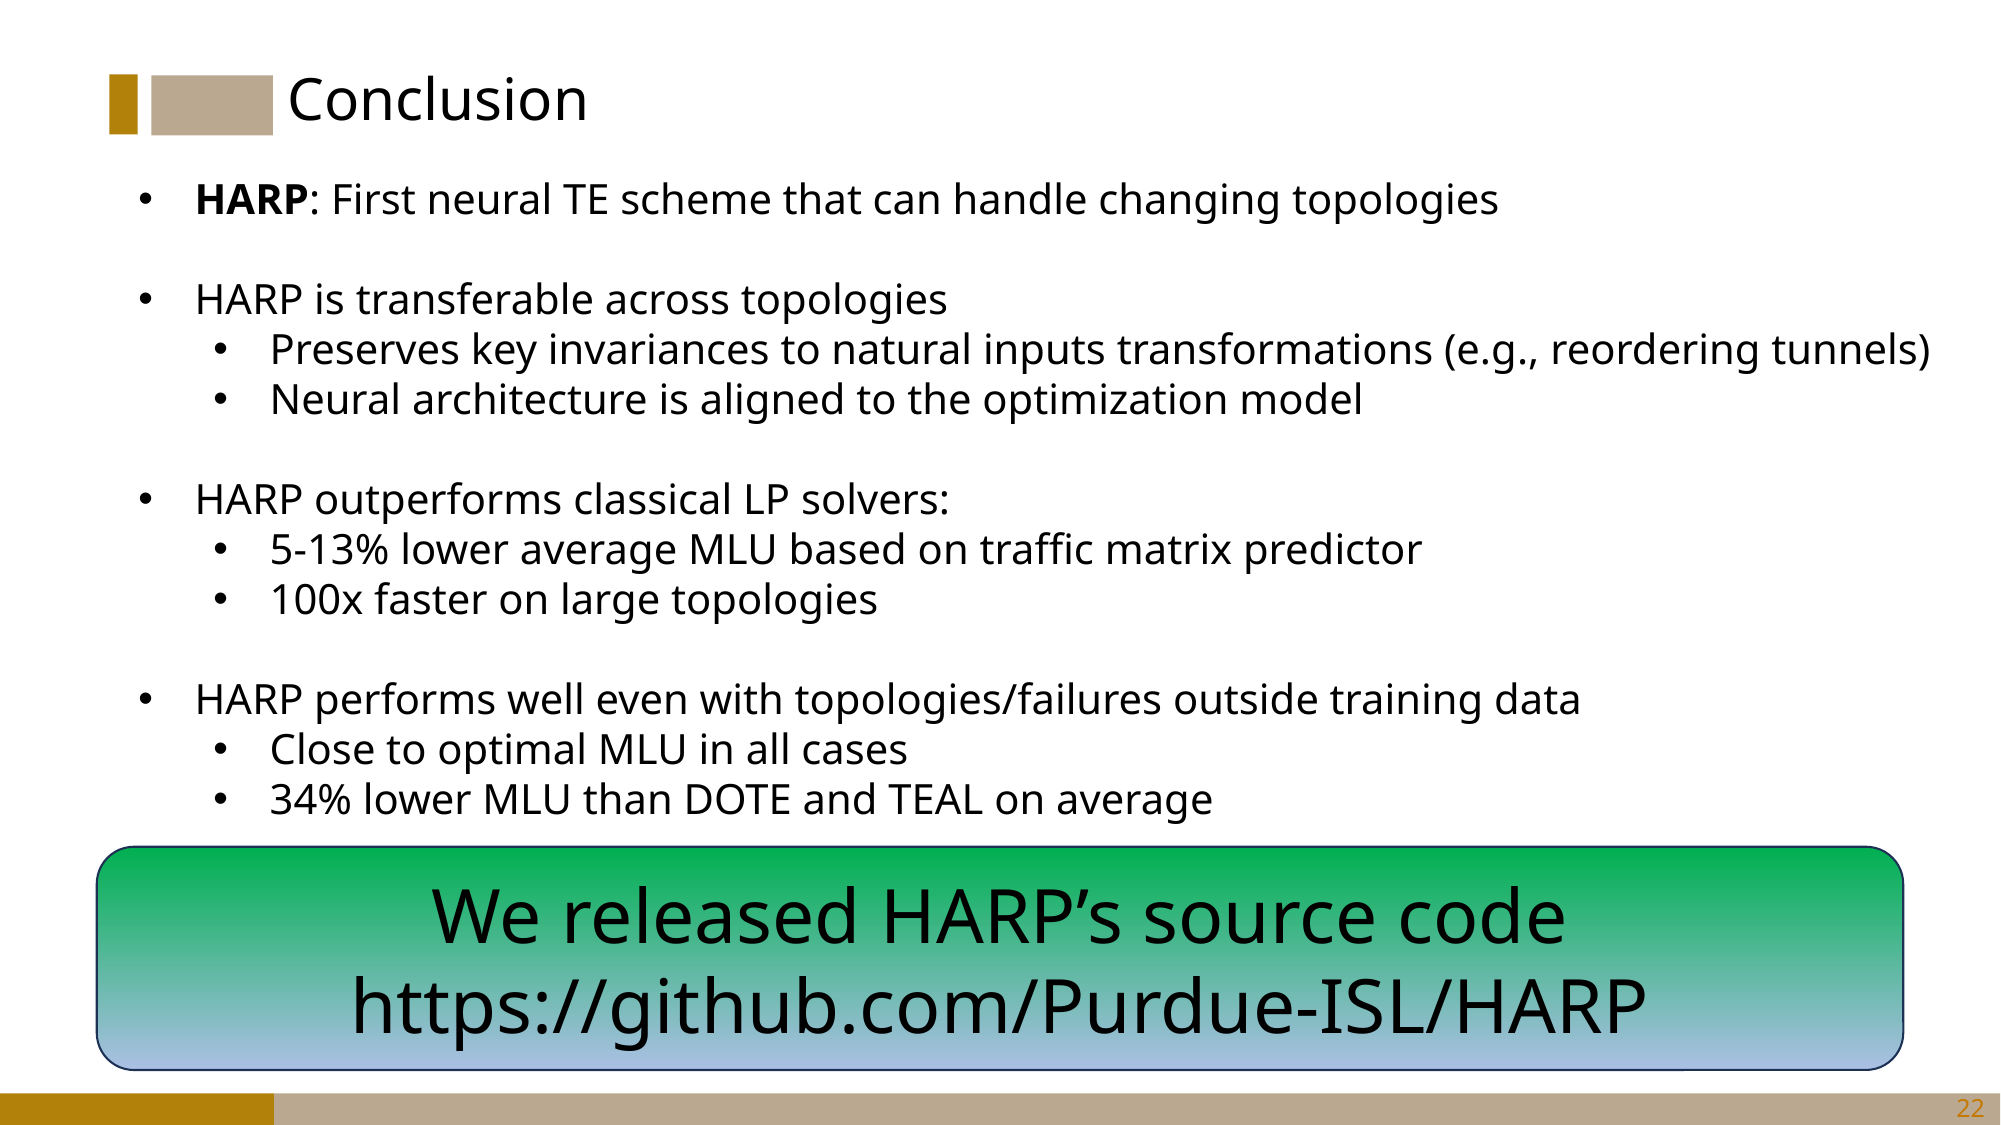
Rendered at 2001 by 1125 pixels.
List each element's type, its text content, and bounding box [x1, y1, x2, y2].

text_box We released HARP’s source code https://github.com/Purdue-ISL/HARP [95, 845, 1905, 1072]
text_box Conclusion [272, 54, 2000, 140]
slide_number 21 [1550, 1079, 2000, 1125]
text_box HARP: First neural TE scheme that can handle changing topologies HARP is transferable across topologies Preserves key invariances to natural inputs transformations (e.g., reordering tunnels) Neural architecture is aligned to the optimization model HARP outperforms classical LP solvers: 5-13% lower average MLU based on traffic matrix predictor 100x faster on large topologies HARP performs well even with topologies/failures outside training data Close to optimal MLU in all cases 34% lower MLU than DOTE and TEAL on average [123, 165, 1950, 831]
